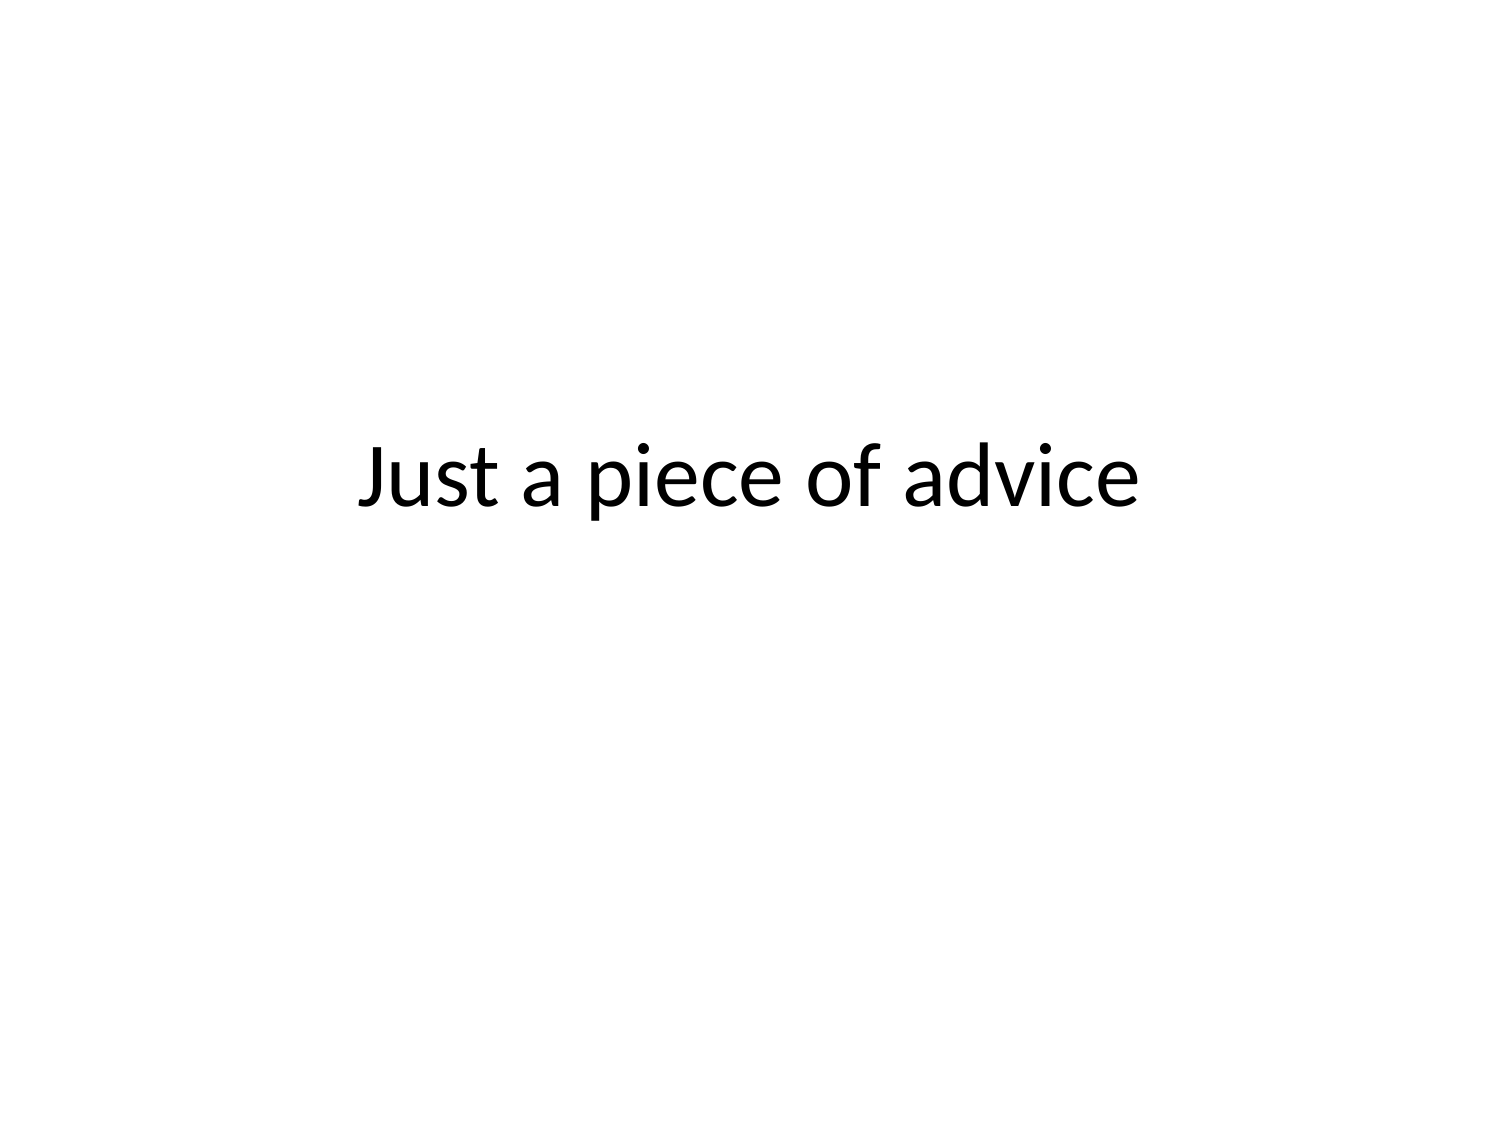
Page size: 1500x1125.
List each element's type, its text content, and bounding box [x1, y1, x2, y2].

title Just a piece of advice [112, 349, 1388, 591]
